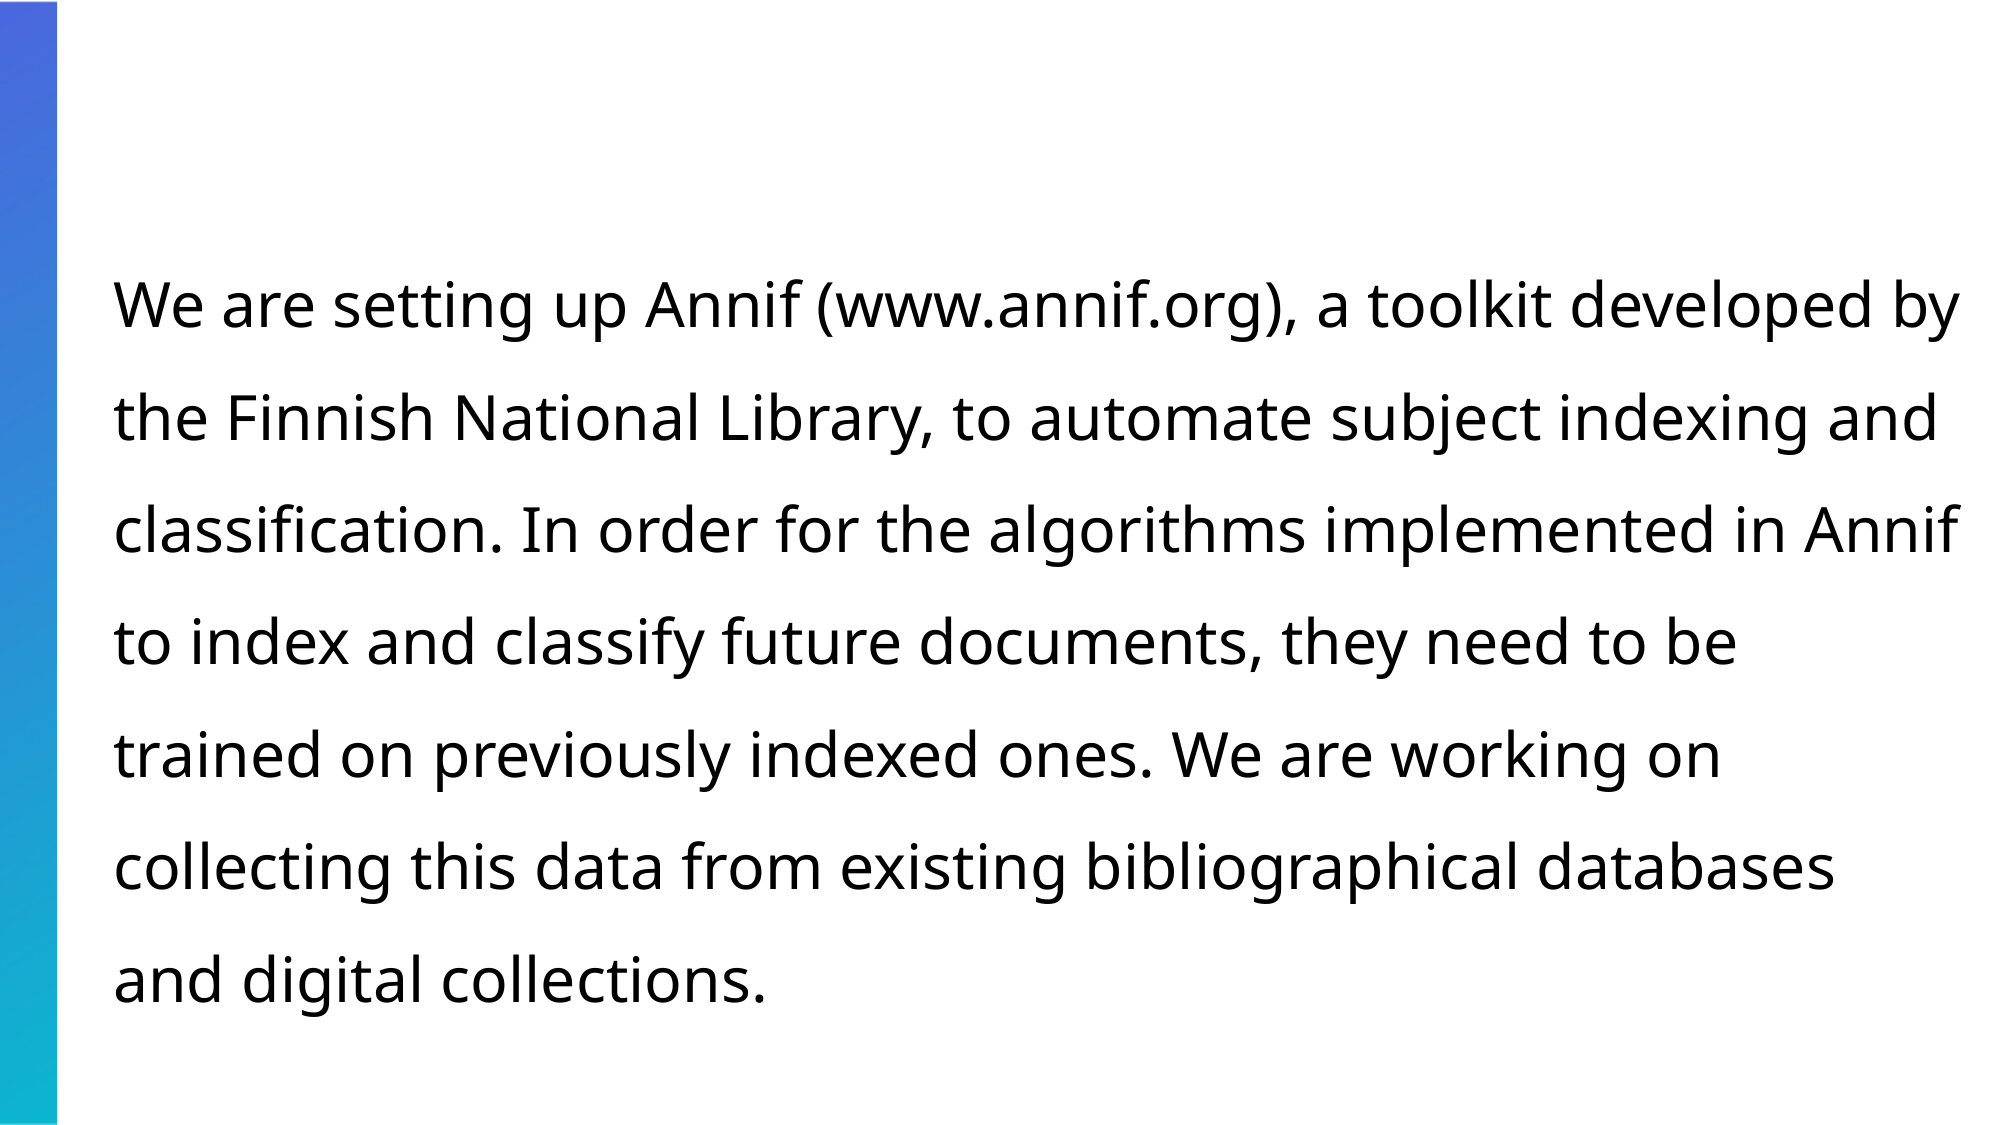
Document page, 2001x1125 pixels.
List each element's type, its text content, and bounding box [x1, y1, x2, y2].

picture [0, 0, 58, 1125]
text_box We are setting up Annif (www.annif.org), a toolkit developed by the Finnish National Library, to automate subject indexing and classification. In order for the algorithms implemented in Annif to index and classify future documents, they need to be trained on previously indexed ones. We are working on collecting this data from existing bibliographical databases and digital collections. [113, 227, 1964, 1015]
